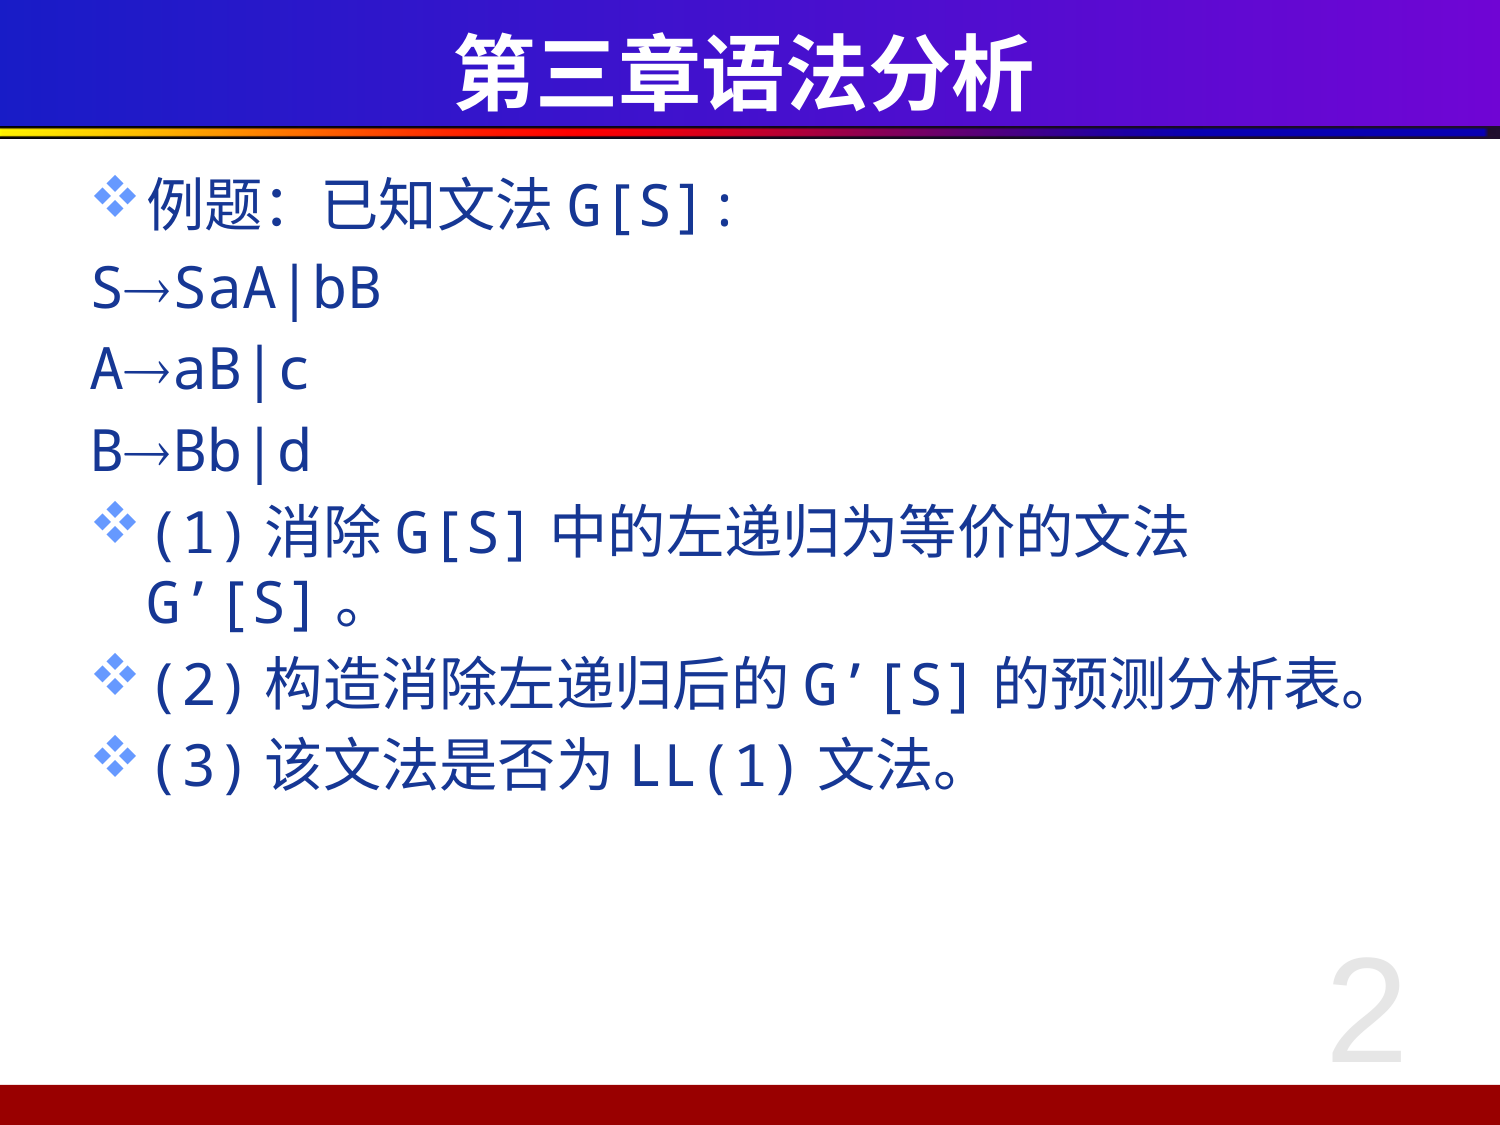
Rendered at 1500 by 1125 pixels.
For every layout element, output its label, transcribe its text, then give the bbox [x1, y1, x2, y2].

title 第三章语法分析 [49, 24, 1438, 118]
list 例题：已知文法G[S]: SSaA|bB AaB|c BBb|d (1)消除G[S]中的左递归为等价的文法G’[S]。 (2)构造消除左递归后的G’[S]的预测分析表。 (3)该文法是否为LL(1)文法。 [74, 160, 1426, 1023]
picture [0, 126, 1500, 139]
